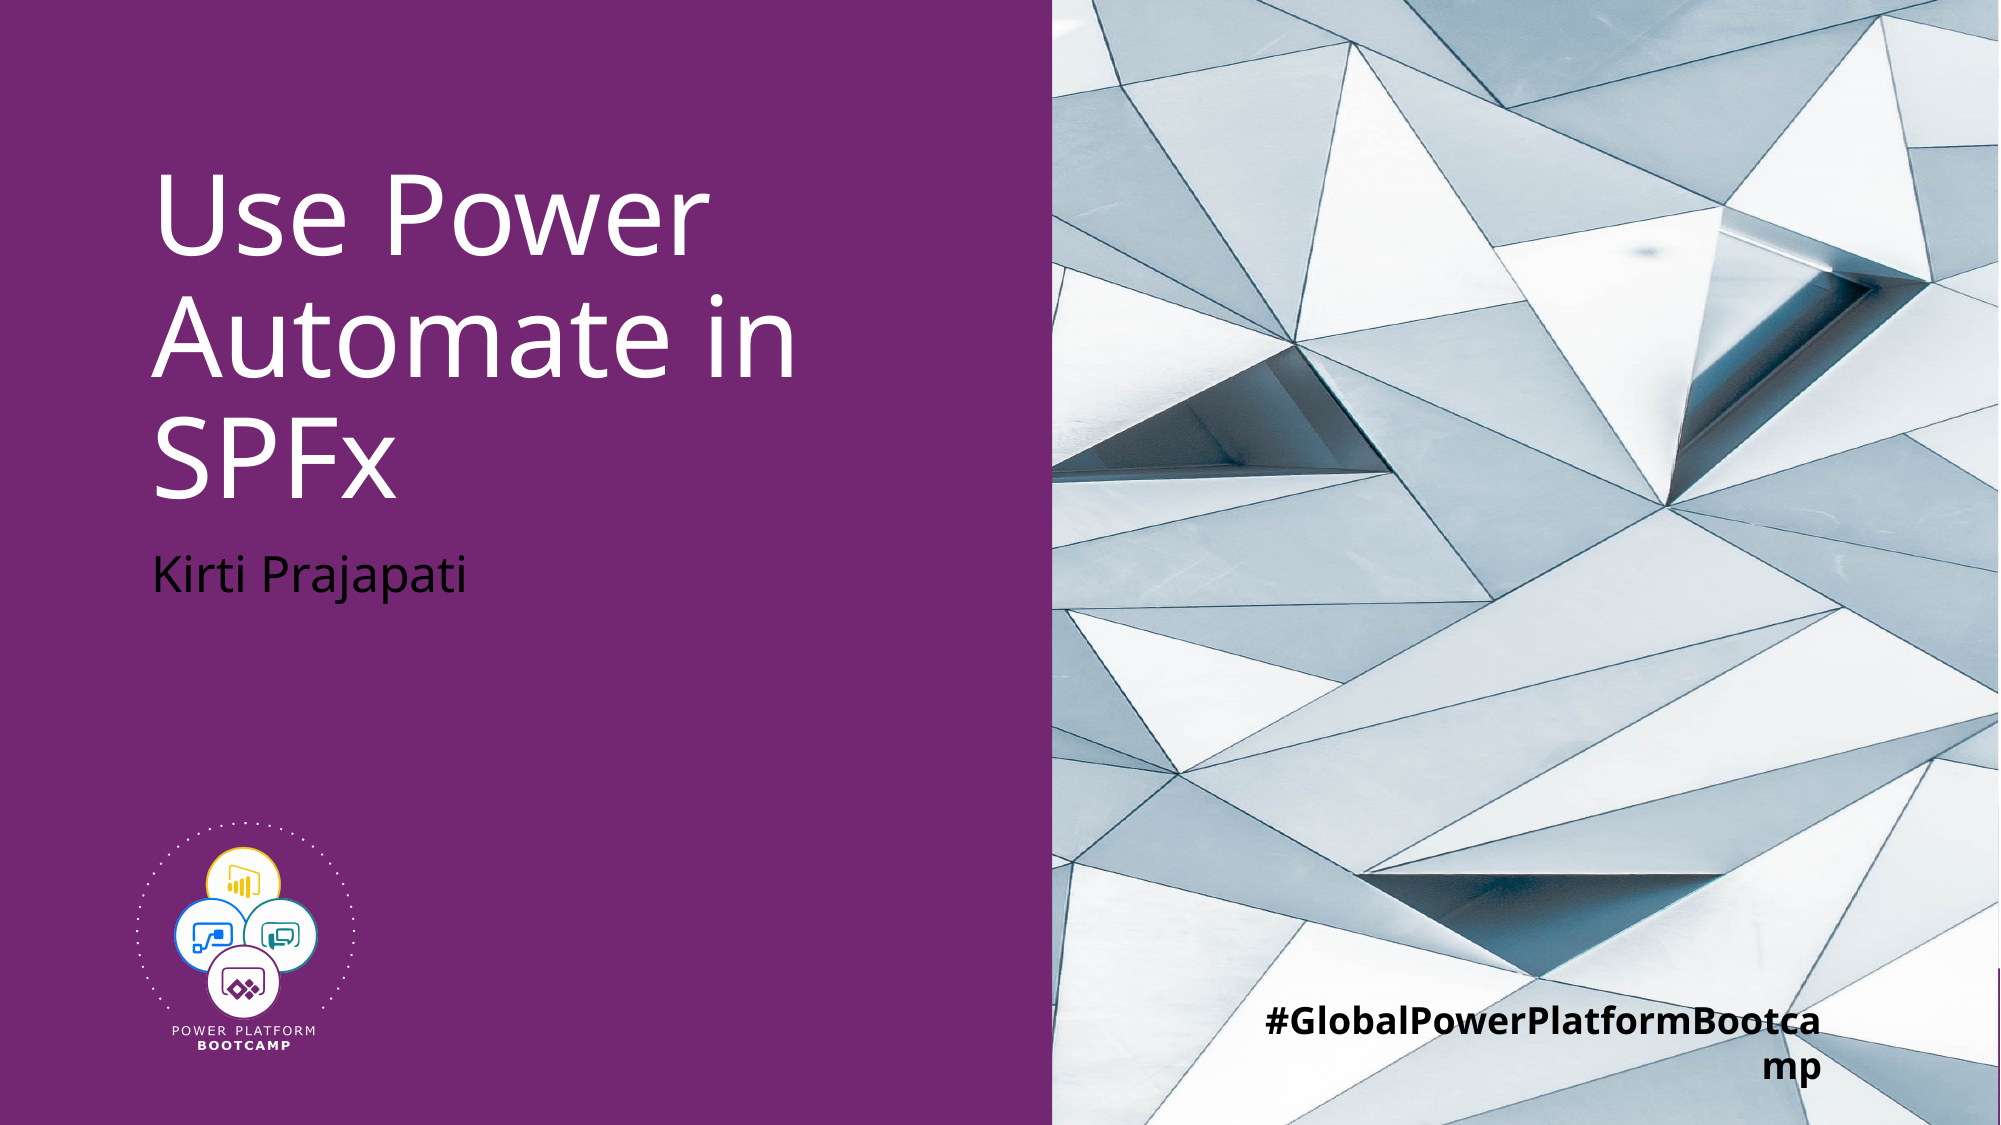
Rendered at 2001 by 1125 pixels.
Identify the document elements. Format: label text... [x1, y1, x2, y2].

title Use Power Automate in SPFx [136, 88, 945, 531]
picture [136, 822, 355, 1050]
list Kirti Prajapati [136, 541, 889, 757]
picture [1053, 0, 1999, 1125]
